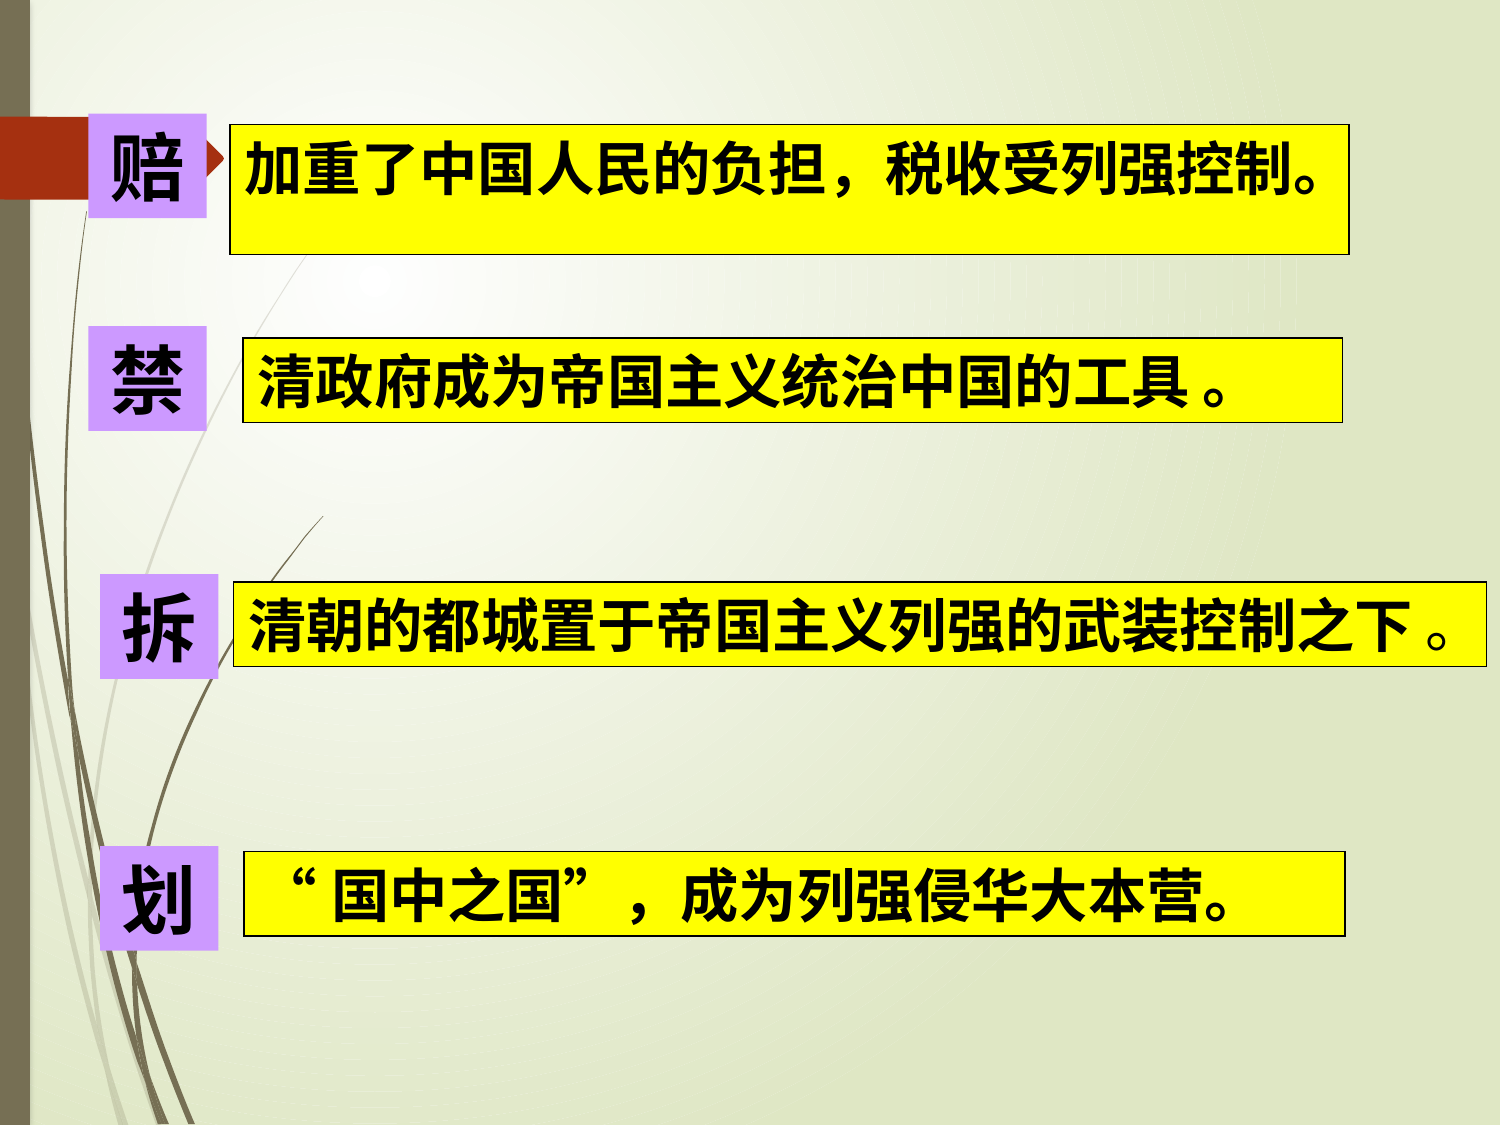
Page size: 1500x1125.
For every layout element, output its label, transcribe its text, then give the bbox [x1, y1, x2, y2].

text_box 赔 [88, 113, 207, 219]
text_box 划 [100, 846, 219, 951]
text_box 禁 [88, 326, 207, 431]
text_box 清政府成为帝国主义统治中国的工具 。 [242, 338, 1343, 423]
text_box 清朝的都城置于帝国主义列强的武装控制之下 。 [233, 582, 1487, 667]
text_box “国中之国”，成为列强侵华大本营。 [243, 851, 1345, 937]
text_box 加重了中国人民的负担，税收受列强控制。 [229, 124, 1349, 255]
text_box 拆 [100, 574, 219, 679]
